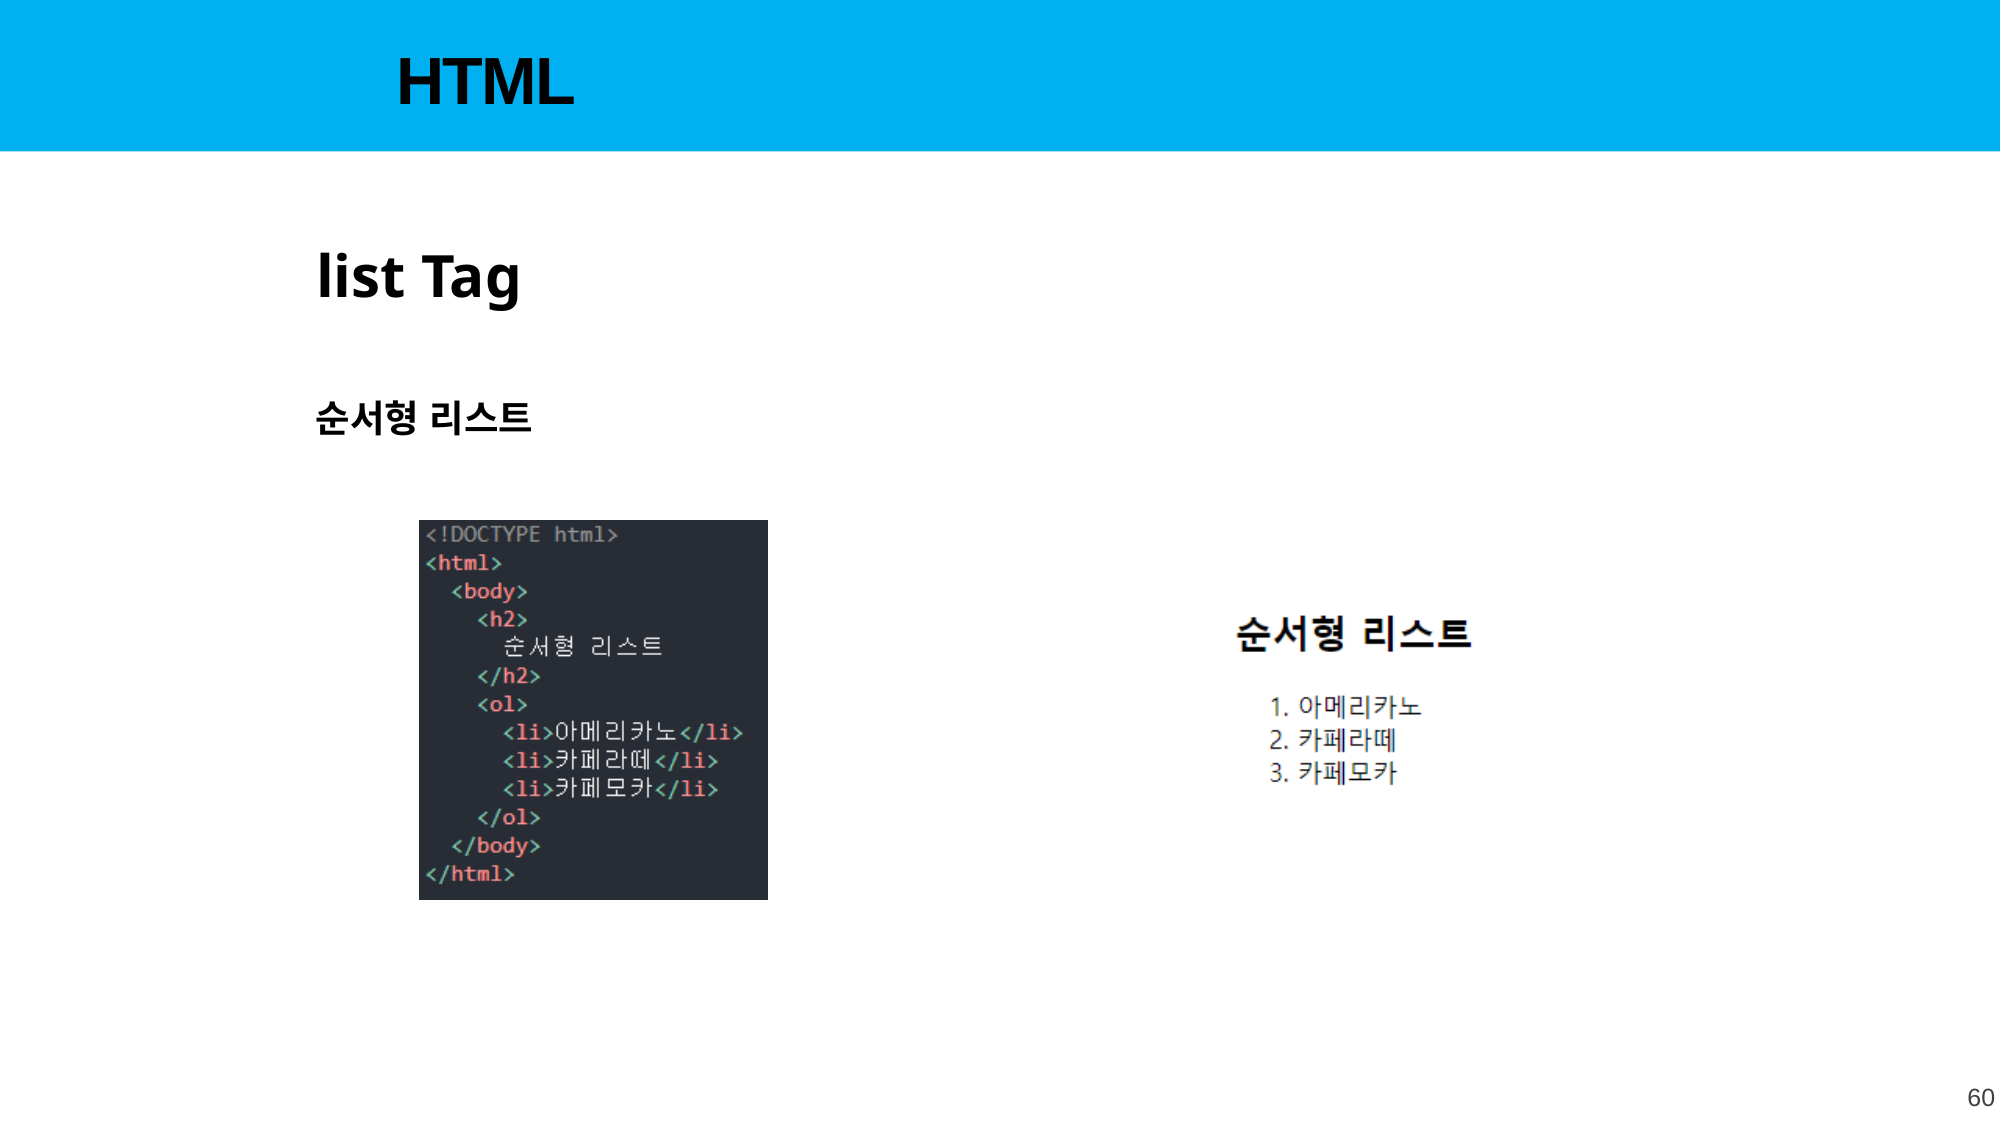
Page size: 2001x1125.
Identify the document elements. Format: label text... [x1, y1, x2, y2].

text_box HTML [381, 30, 1540, 126]
text_box list Tag [301, 224, 1699, 319]
picture [1231, 594, 1515, 826]
text_box 순서형 리스트 [301, 365, 1784, 448]
picture [419, 520, 768, 900]
